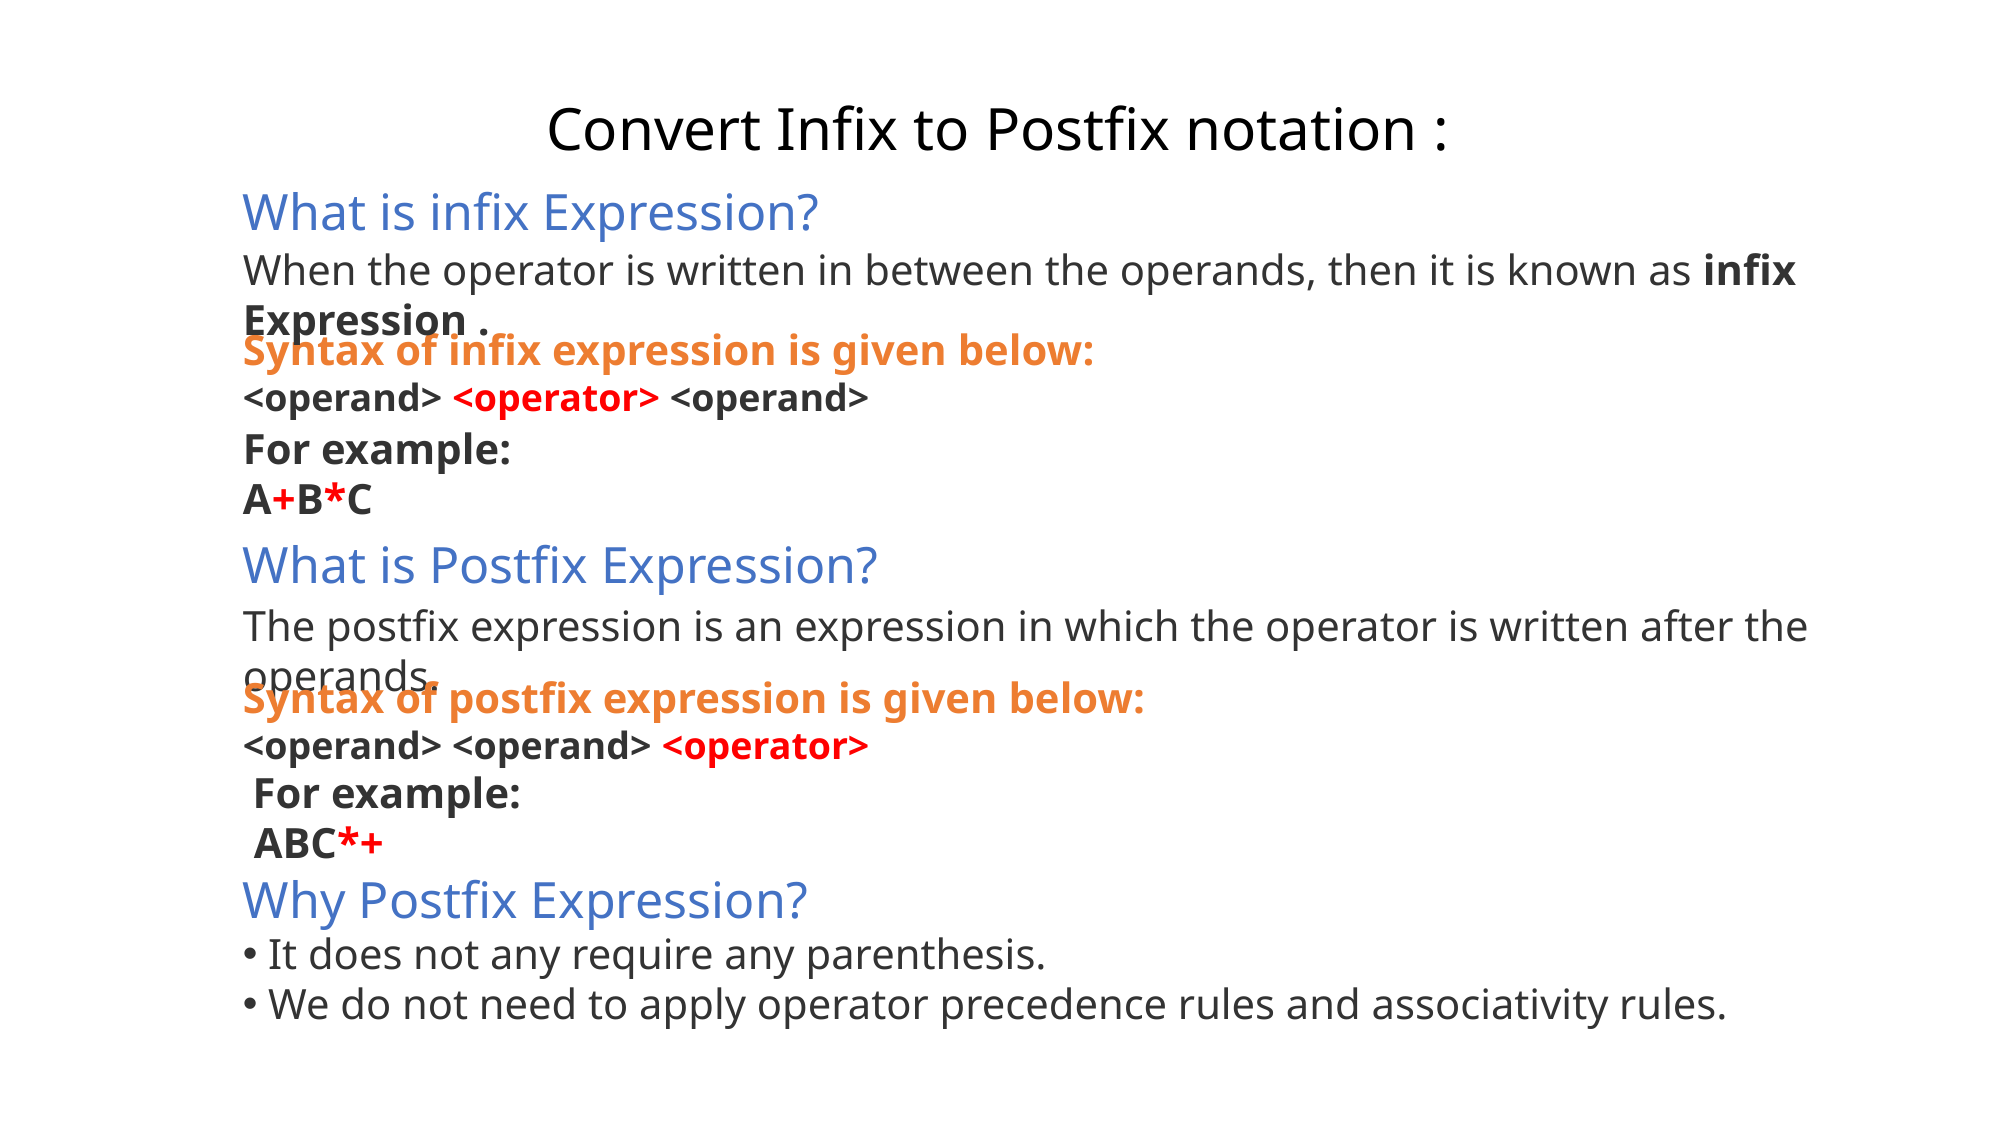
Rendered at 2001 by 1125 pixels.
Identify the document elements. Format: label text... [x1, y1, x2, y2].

text_box What is Postfix Expression? [228, 526, 1229, 592]
text_box What is infix Expression? [228, 173, 1229, 236]
text_box Syntax of infix expression is given below: <operand> <operator> <operand> [228, 351, 1229, 415]
text_box Syntax of postfix expression is given below: <operand> <operand> <operator> For example: ABC*+ [228, 664, 1229, 860]
text_box Why Postfix Expression? It does not any require any parenthesis. We do not need to apply operator precedence rules and associativity rules. [228, 860, 1835, 1096]
text_box The postfix expression is an expression in which the operator is written after the operands. [228, 592, 1835, 707]
text_box Convert Infix to Postfix notation : [531, 84, 1532, 170]
text_box When the operator is written in between the operands, then it is known as infix Expression . [228, 236, 1835, 351]
text_box For example: A+B*C [228, 415, 1240, 531]
